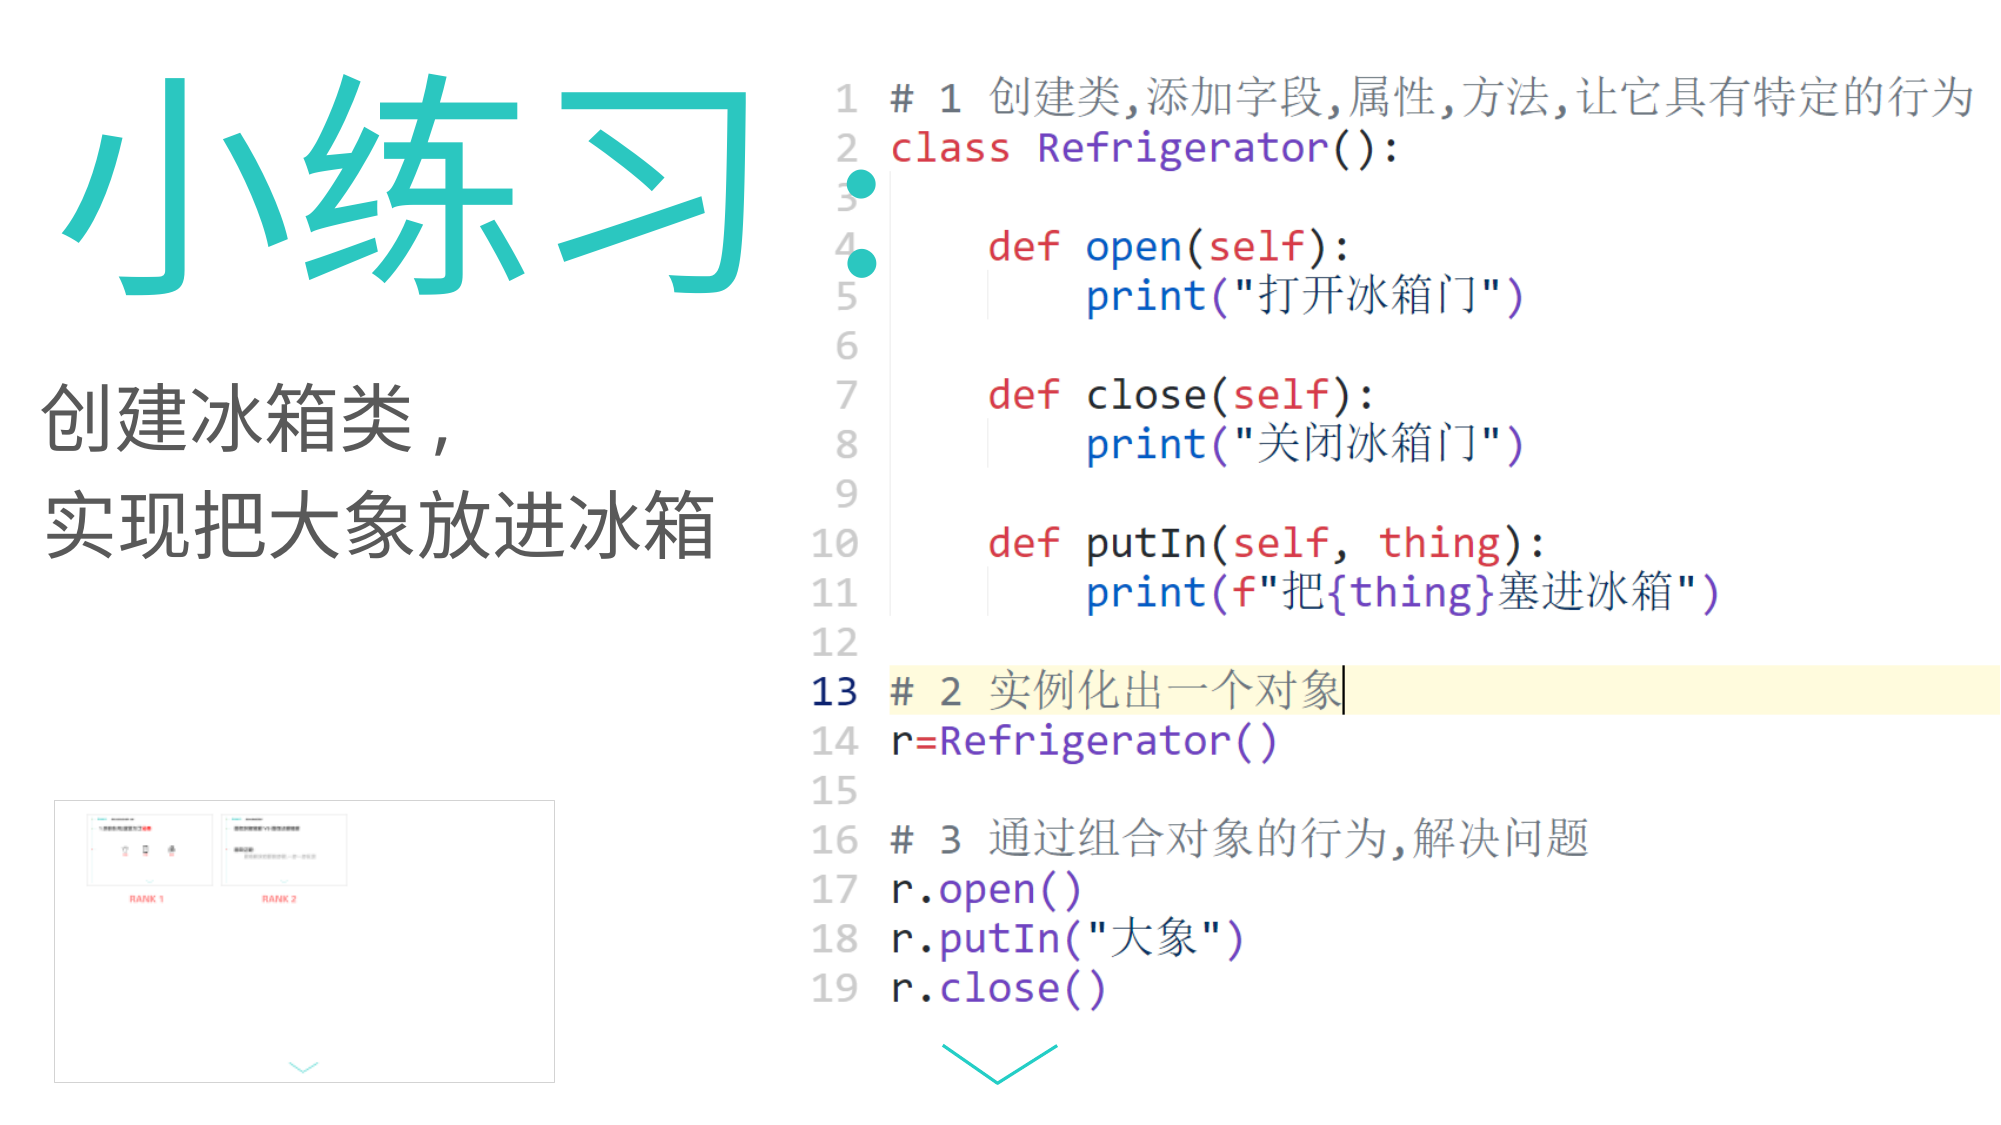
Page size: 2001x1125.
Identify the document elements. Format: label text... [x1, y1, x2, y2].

text_box 小练习: [40, 29, 943, 332]
text_box 创建冰箱类, [24, 364, 805, 470]
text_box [942, 1045, 1058, 1084]
picture [805, 74, 2000, 1016]
picture [55, 801, 554, 1082]
text_box 实现把大象放进冰箱 [28, 471, 805, 577]
